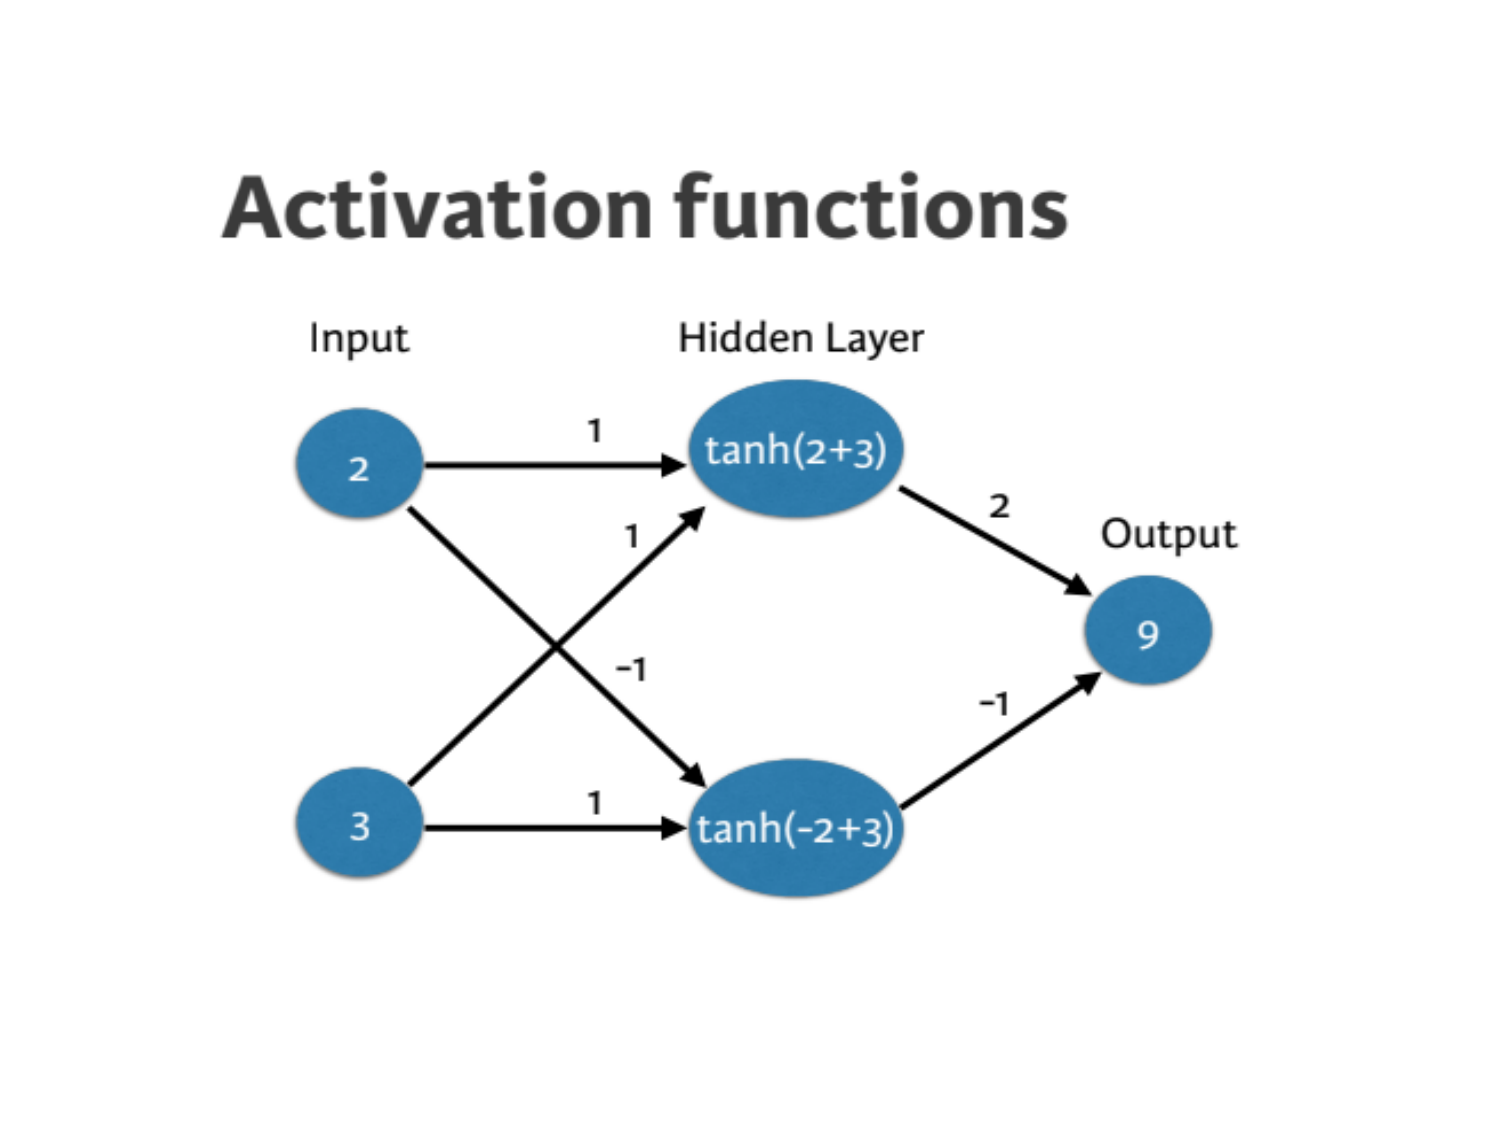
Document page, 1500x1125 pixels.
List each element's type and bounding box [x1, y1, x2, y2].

picture [149, 137, 1326, 1001]
